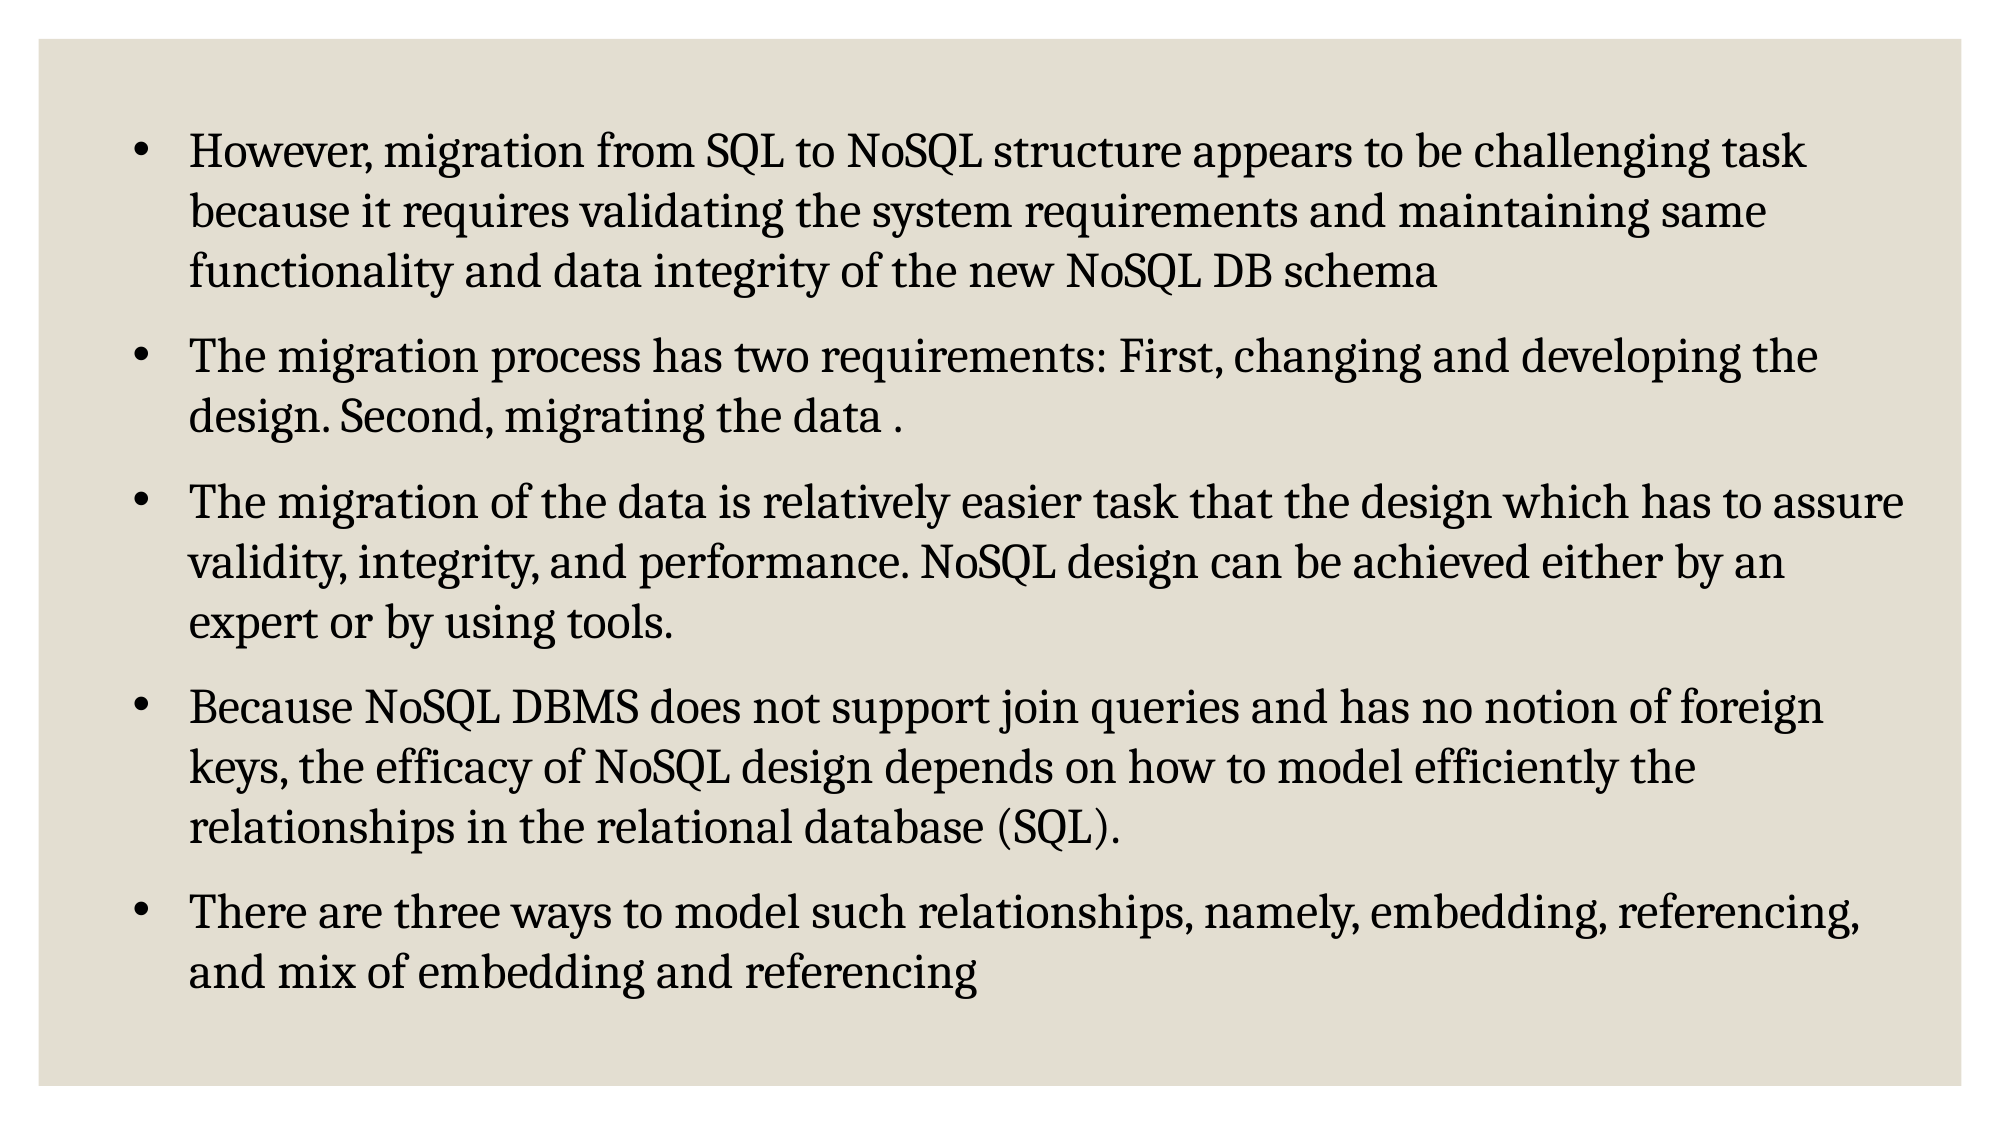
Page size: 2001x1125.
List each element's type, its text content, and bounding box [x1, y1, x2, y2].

text_box However, migration from SQL to NoSQL structure appears to be challenging task because it requires validating the system requirements and maintaining same functionality and data integrity of the new NoSQL DB schema The migration process has two requirements: First, changing and developing the design. Second, migrating the data . The migration of the data is relatively easier task that the design which has to assure validity, integrity, and performance. NoSQL design can be achieved either by an expert or by using tools. Because NoSQL DBMS does not support join queries and has no notion of foreign keys, the efficacy of NoSQL design depends on how to model efficiently the relationships in the relational database (SQL). There are three ways to model such relationships, namely, embedding, referencing, and mix of embedding and referencing [117, 110, 1941, 1006]
